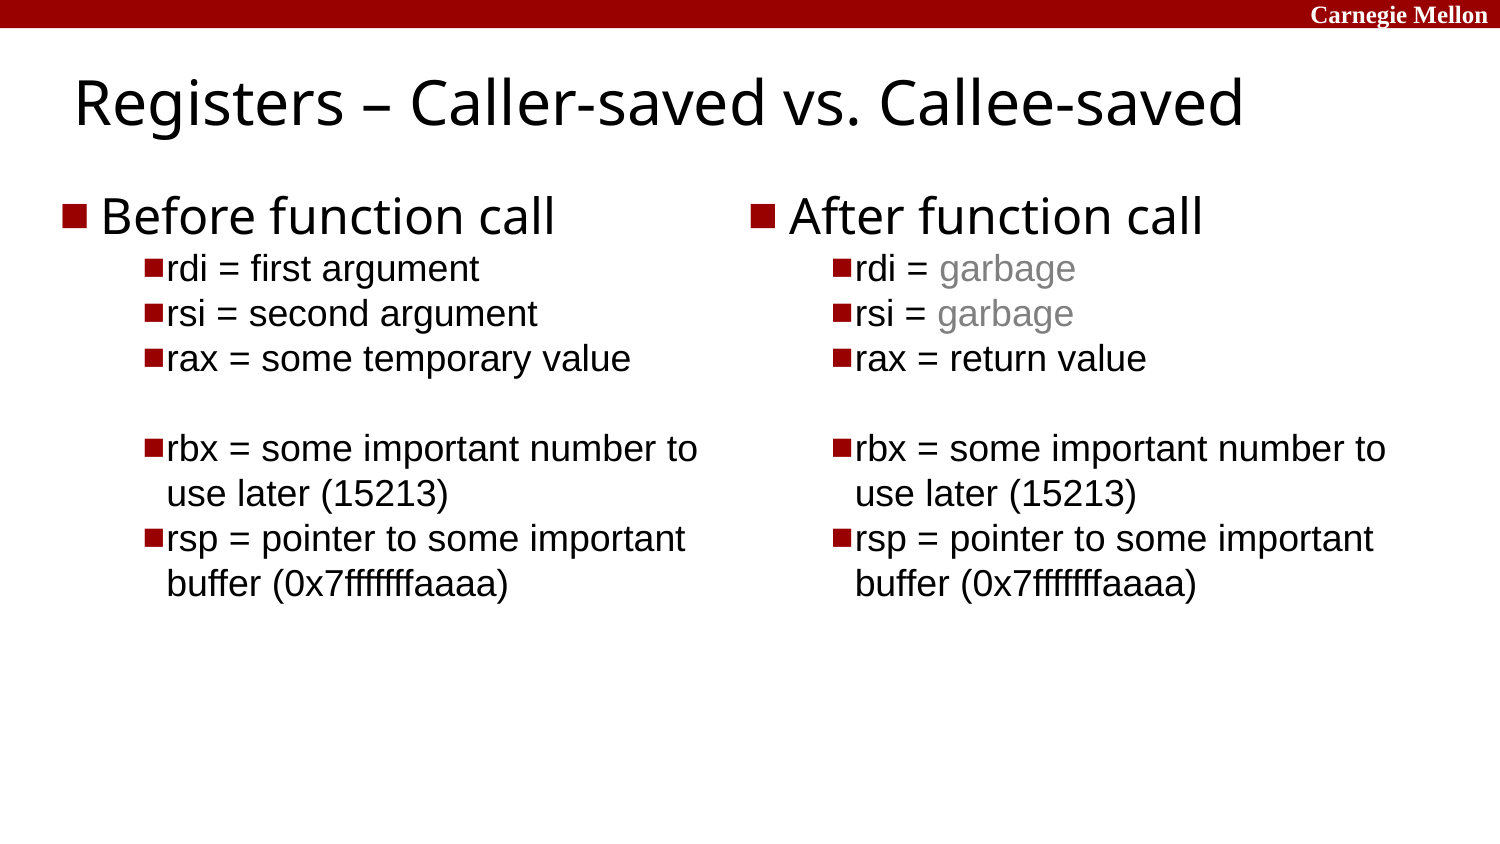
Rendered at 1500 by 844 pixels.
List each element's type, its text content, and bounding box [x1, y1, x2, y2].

text_box After function call rdi = garbage rsi = garbage rax = return value rbx = some important number to use later (15213) rsp = pointer to some important buffer (0x7fffffffaaaa) [717, 169, 1439, 579]
title Registers – Caller-saved vs. Callee-saved [58, 53, 1378, 148]
text_box Before function call rdi = first argument rsi = second argument rax = some temporary value rbx = some important number to use later (15213) rsp = pointer to some important buffer (0x7fffffffaaaa) [29, 169, 750, 598]
